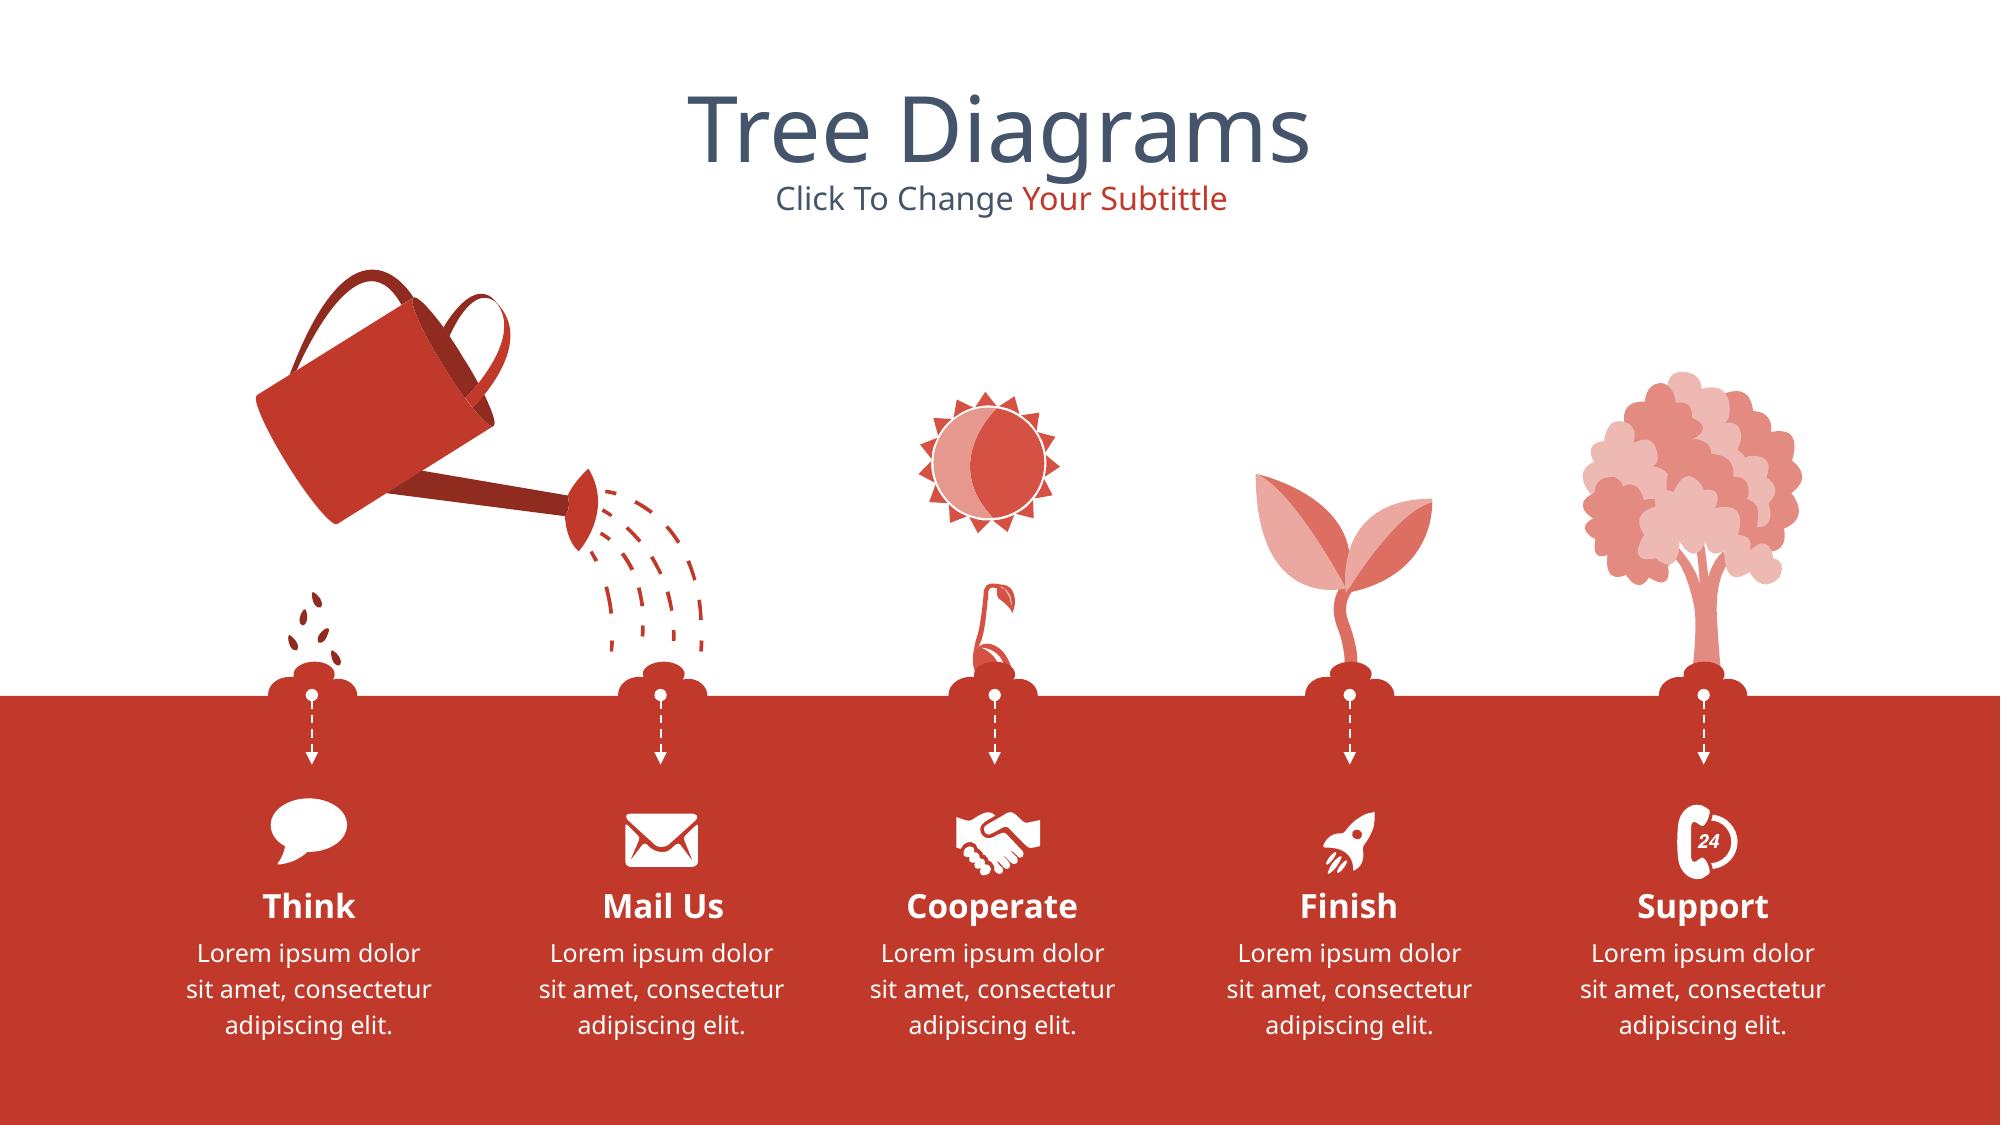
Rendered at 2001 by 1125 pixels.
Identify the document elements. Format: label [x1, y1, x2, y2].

text_box [0, 661, 2000, 1125]
text_box [251, 197, 704, 652]
text_box [972, 581, 1019, 661]
text_box [918, 391, 1061, 534]
text_box [1255, 474, 1433, 661]
text_box [493, 66, 1507, 231]
text_box [288, 652, 345, 661]
text_box [1568, 369, 1816, 661]
